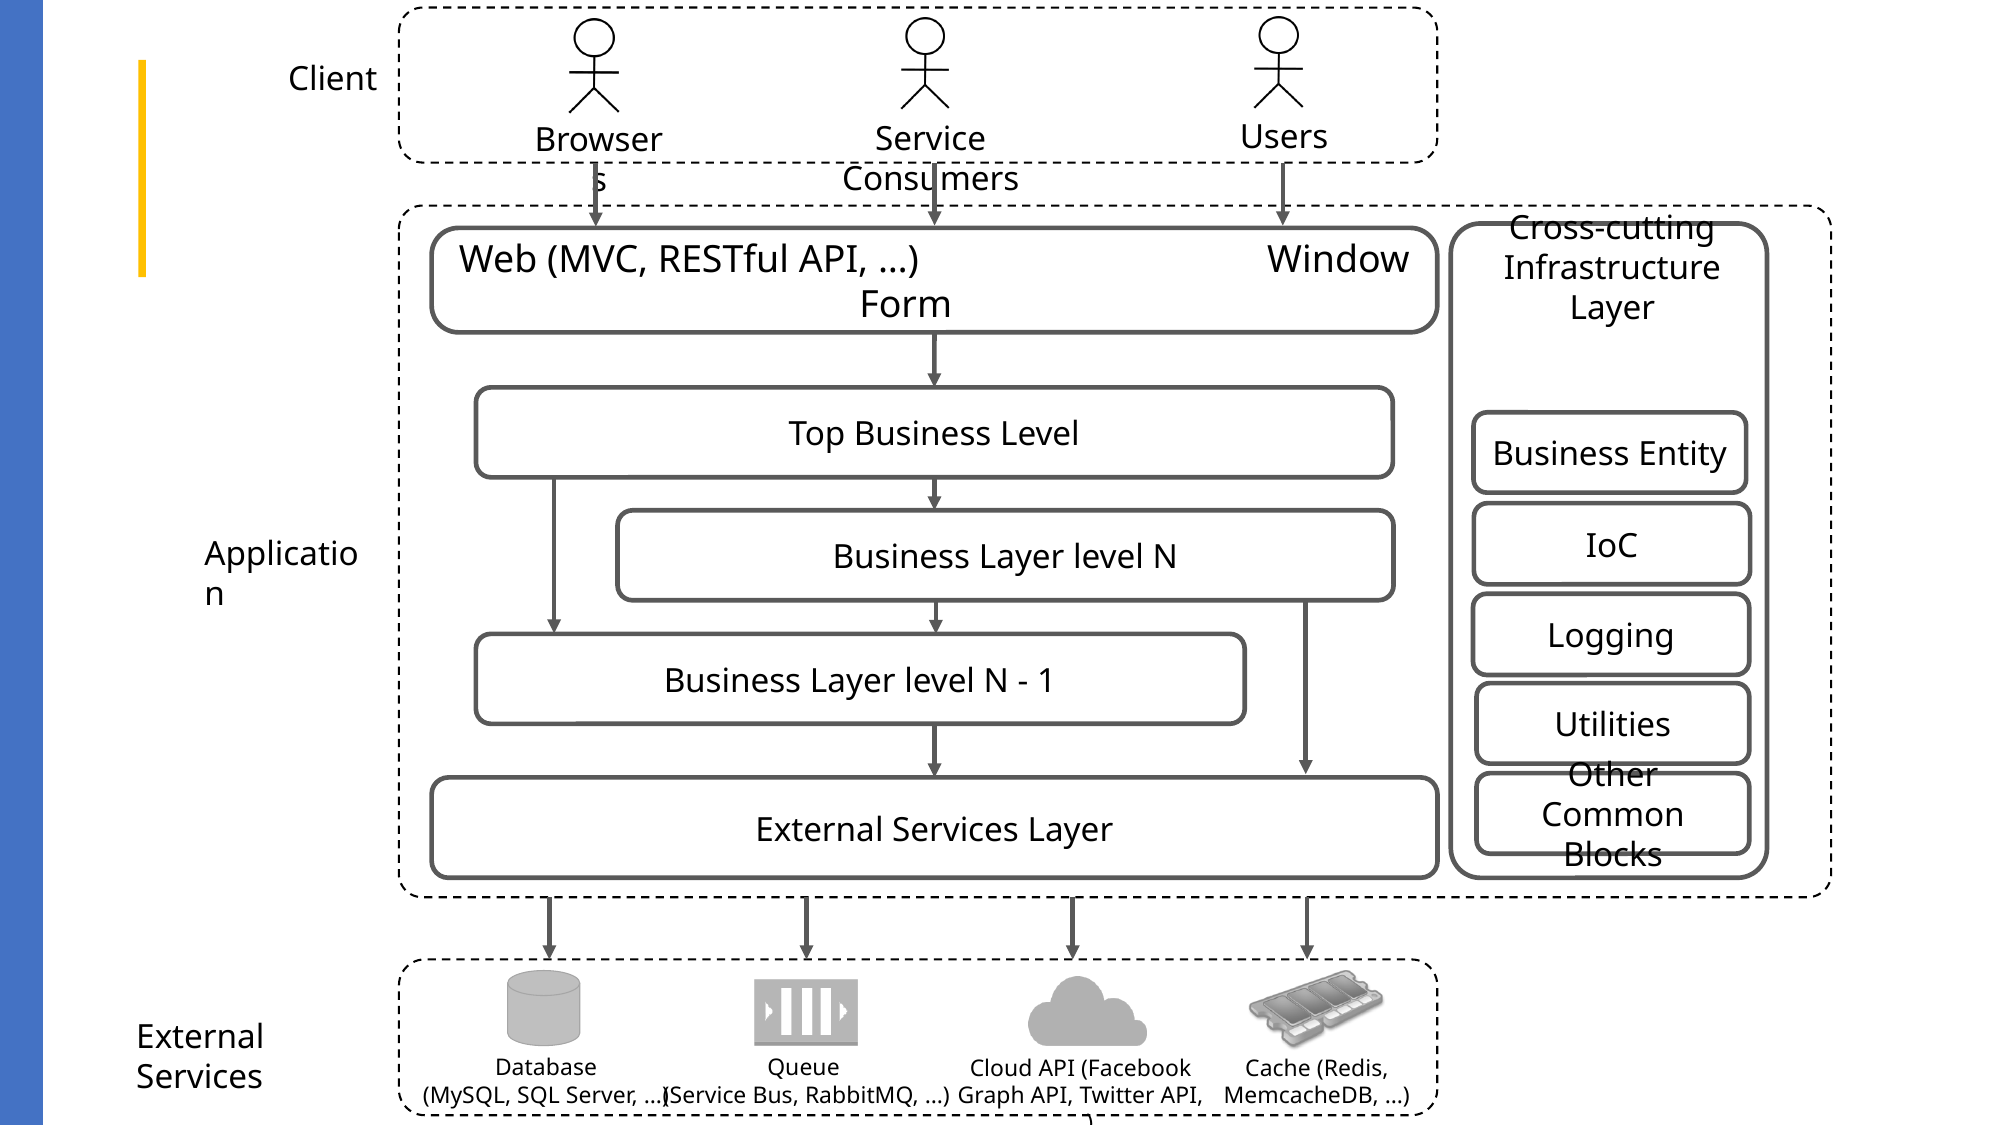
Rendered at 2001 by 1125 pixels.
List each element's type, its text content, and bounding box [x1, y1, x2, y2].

text_box Top Business Level [474, 386, 1394, 479]
text_box Cross-cutting Infrastructure Layer [1442, 223, 1782, 309]
text_box [397, 6, 1439, 164]
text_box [398, 938, 1455, 1116]
text_box Utilities [1475, 682, 1751, 765]
text_box IoC [1472, 502, 1752, 586]
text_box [512, 18, 686, 158]
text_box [1197, 16, 1371, 164]
text_box External Services [121, 1008, 398, 1103]
text_box Logging [1471, 592, 1751, 676]
text_box [1449, 309, 1769, 879]
text_box [397, 204, 1833, 899]
text_box Business Layer level N [616, 509, 1395, 602]
text_box Business Layer level N - 1 [474, 632, 1246, 725]
text_box Other Common Blocks [1475, 772, 1751, 855]
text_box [771, 17, 1091, 166]
text_box Client [273, 49, 399, 105]
text_box Application [189, 525, 392, 620]
text_box Business Entity [1472, 411, 1748, 494]
